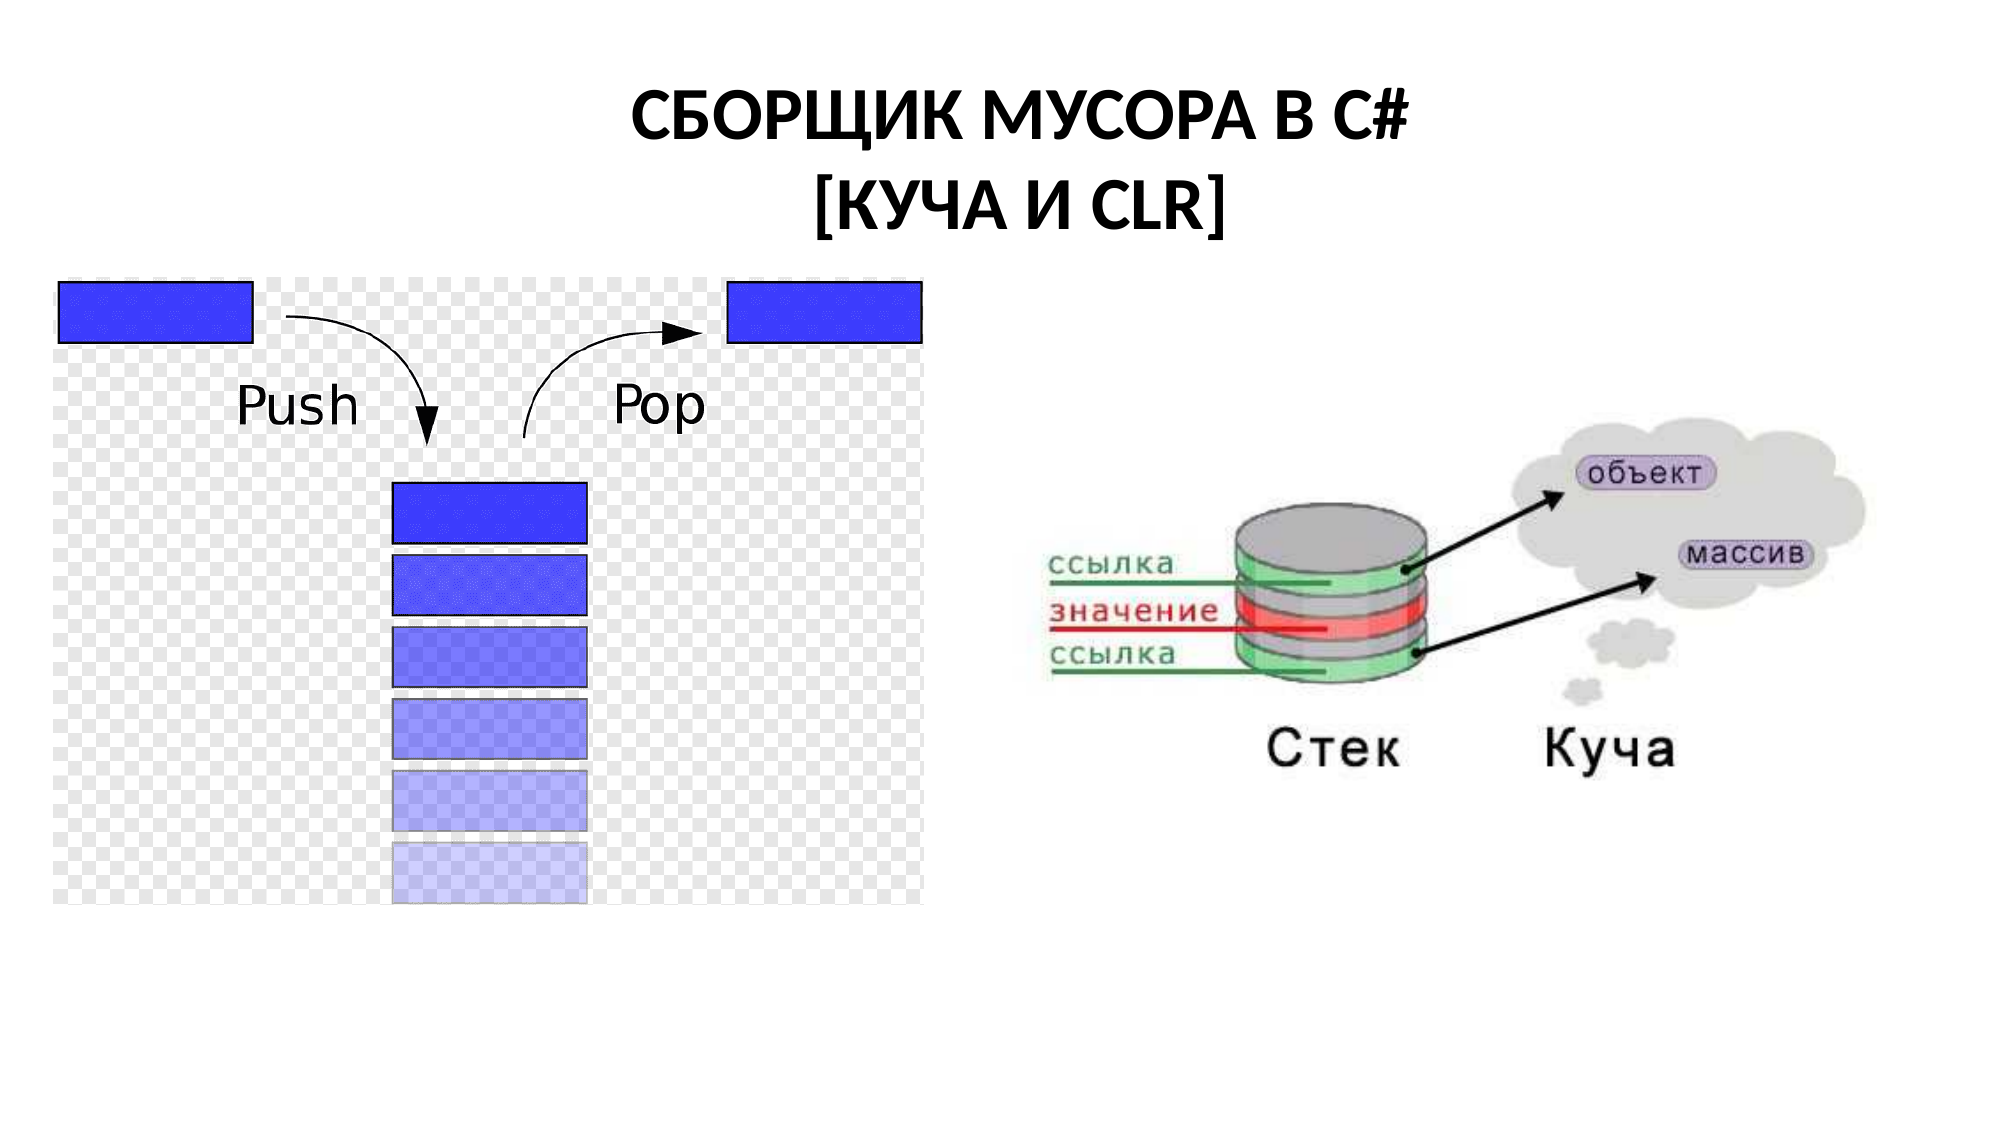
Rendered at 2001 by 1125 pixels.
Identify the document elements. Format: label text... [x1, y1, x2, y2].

picture [52, 277, 924, 905]
picture [999, 342, 1921, 841]
text_box СБОРЩИК МУСОРА В C# [КУЧА И CLR] [520, 57, 1521, 252]
